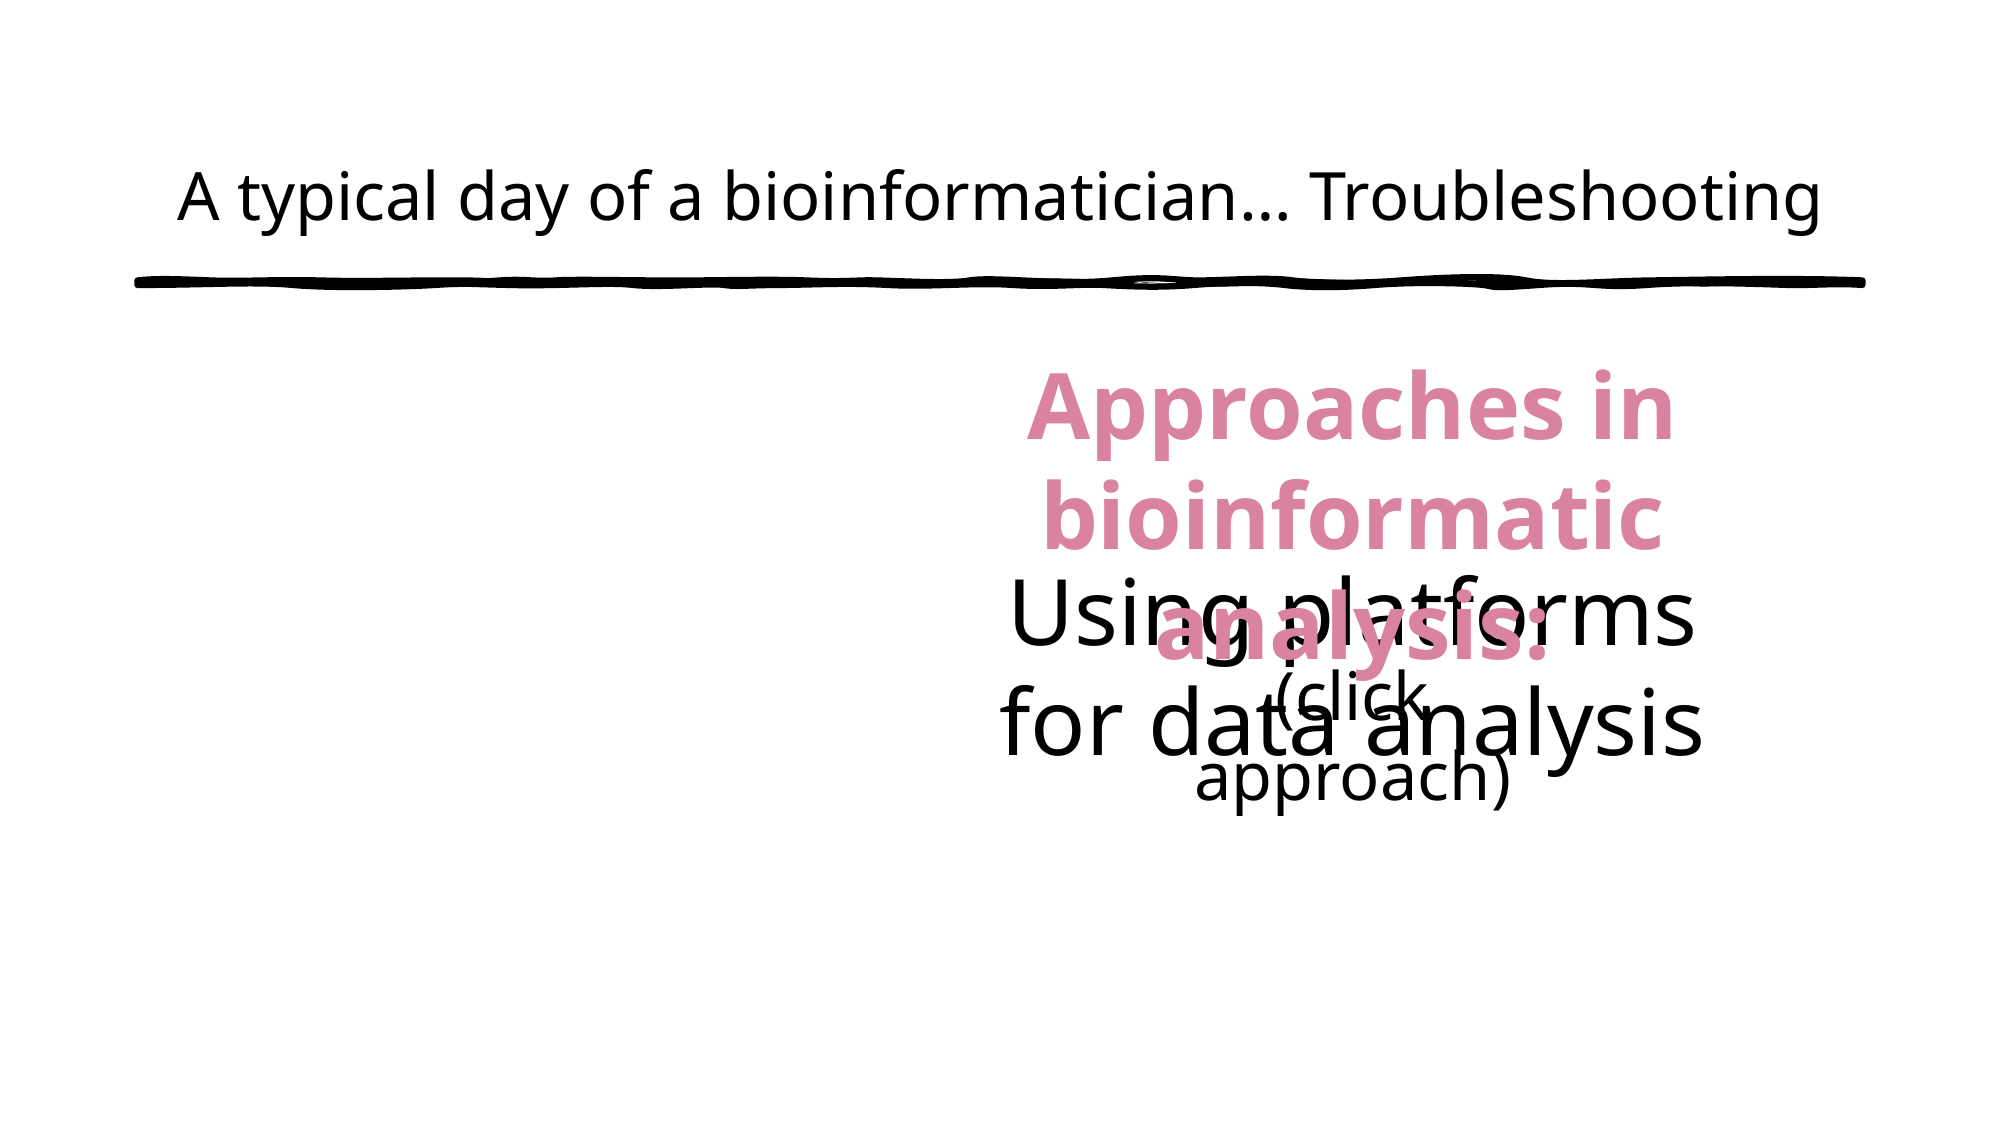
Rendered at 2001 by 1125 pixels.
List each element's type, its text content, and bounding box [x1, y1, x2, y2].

text_box Approaches in bioinformatic analysis: [921, 340, 1785, 686]
text_box Using platforms for data analysis [1541, 686, 1785, 782]
text_box A typical day of a bioinformatician… Troubleshooting [162, 84, 1888, 303]
text_box (click approach) [1165, 646, 1541, 821]
text_box Using platforms for data analysis [921, 686, 1165, 782]
